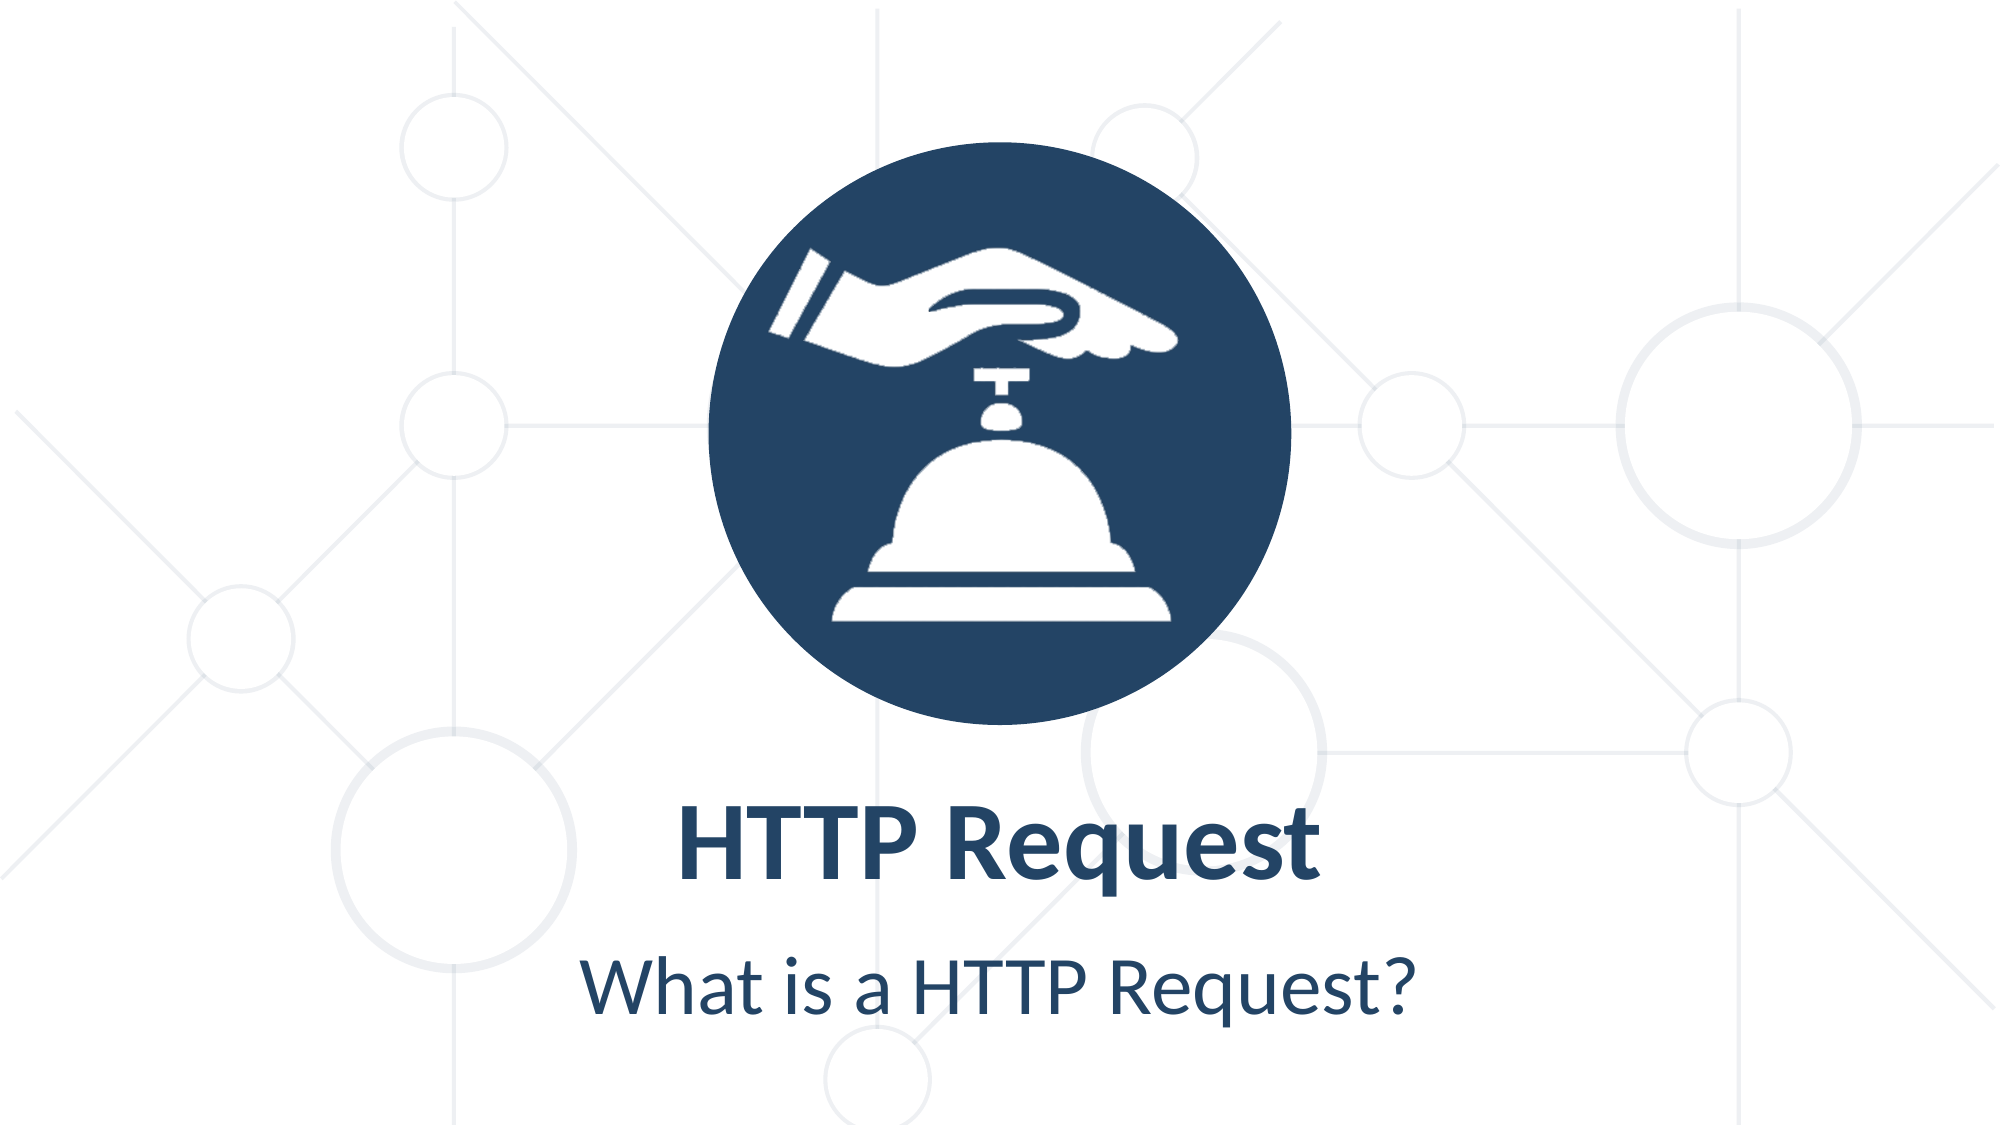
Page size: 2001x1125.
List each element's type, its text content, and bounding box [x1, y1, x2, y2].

title HTTP Request [100, 771, 1900, 898]
subtitle What is a HTTP Request? [100, 916, 1900, 1043]
picture [748, 210, 1200, 662]
